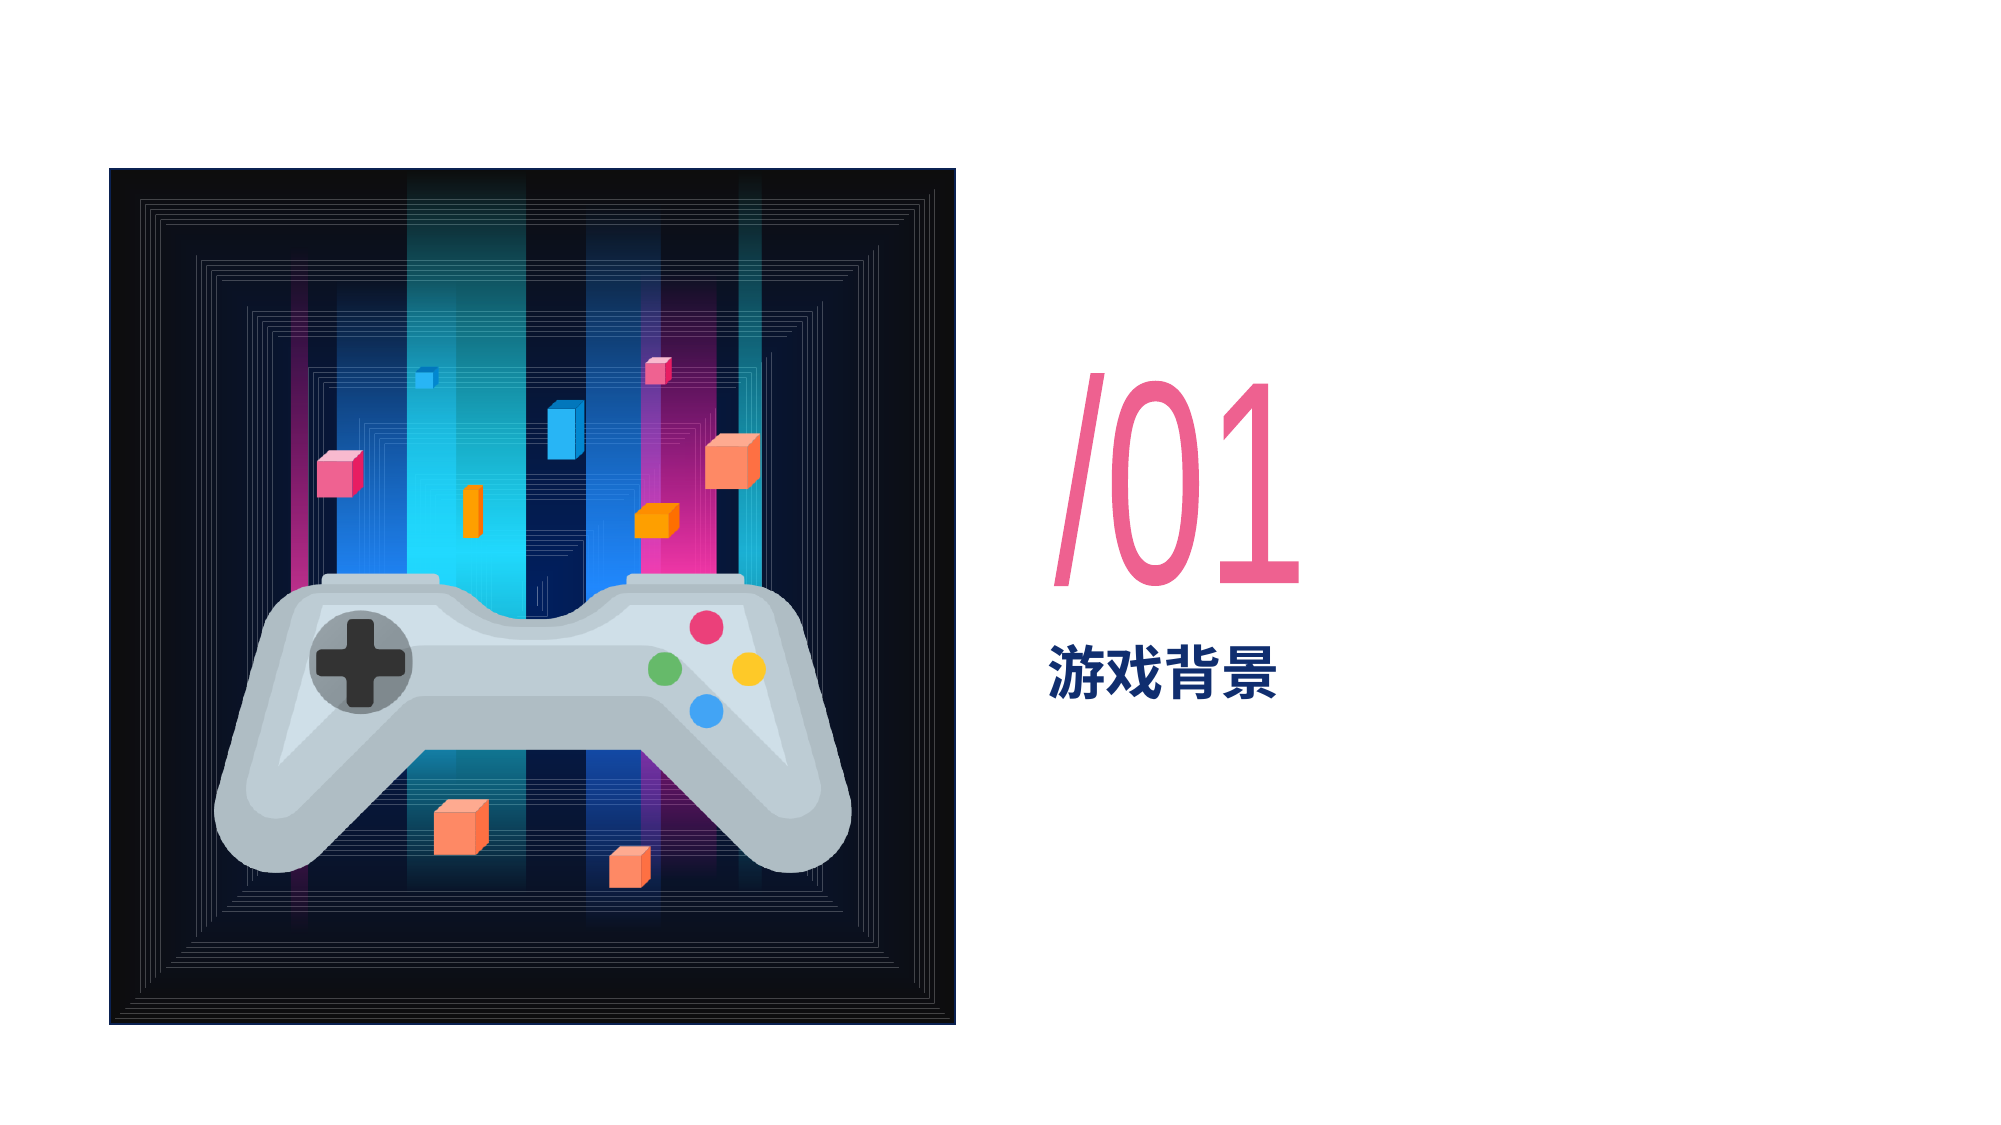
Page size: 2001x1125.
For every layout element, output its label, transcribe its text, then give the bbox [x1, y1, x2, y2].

picture [213, 168, 852, 935]
title 游戏背景 [1032, 569, 1890, 717]
